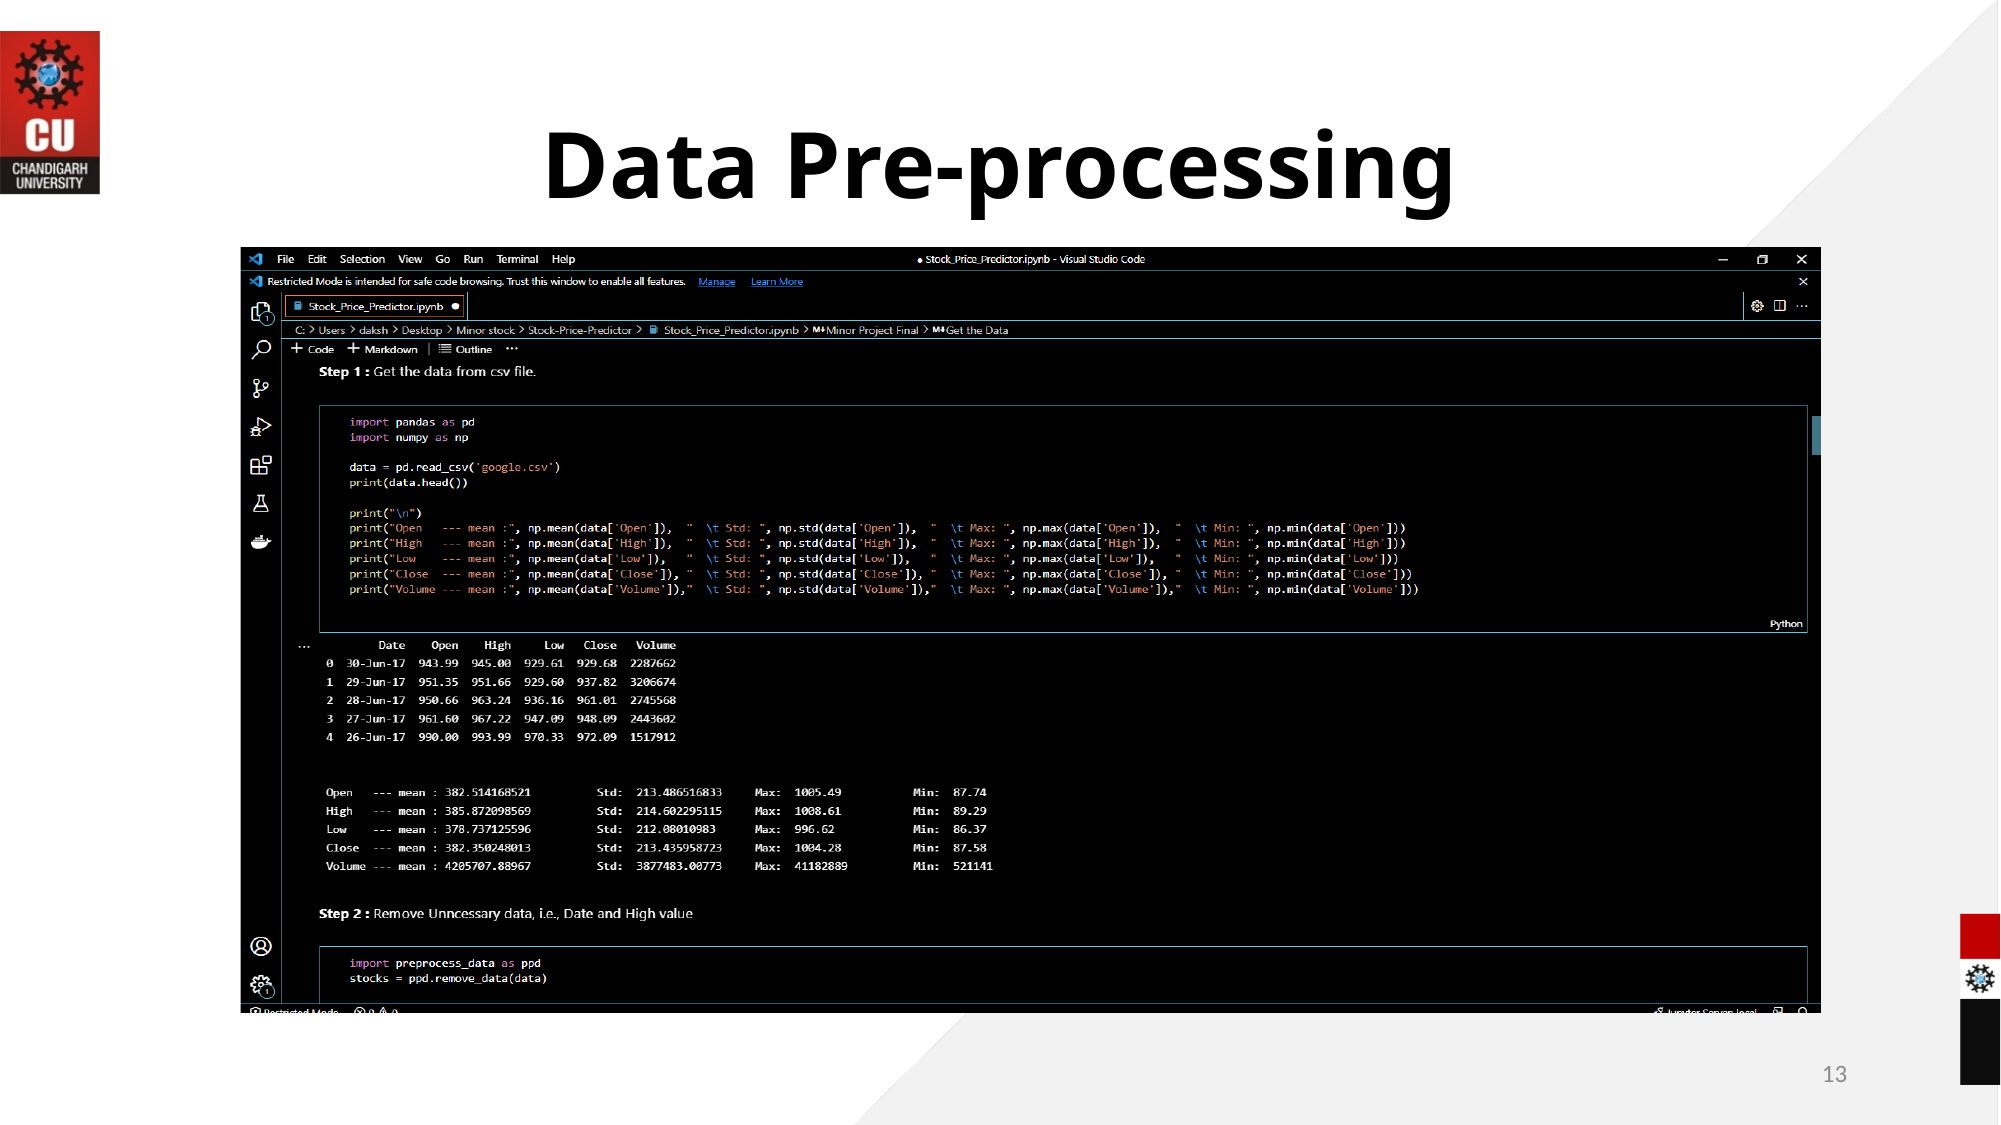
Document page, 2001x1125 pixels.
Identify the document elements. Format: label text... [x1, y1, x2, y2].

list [240, 247, 1821, 1013]
slide_number 13 [1412, 1042, 1863, 1103]
title Data Pre-processing [137, 59, 1863, 278]
picture [0, 0, 2001, 1125]
